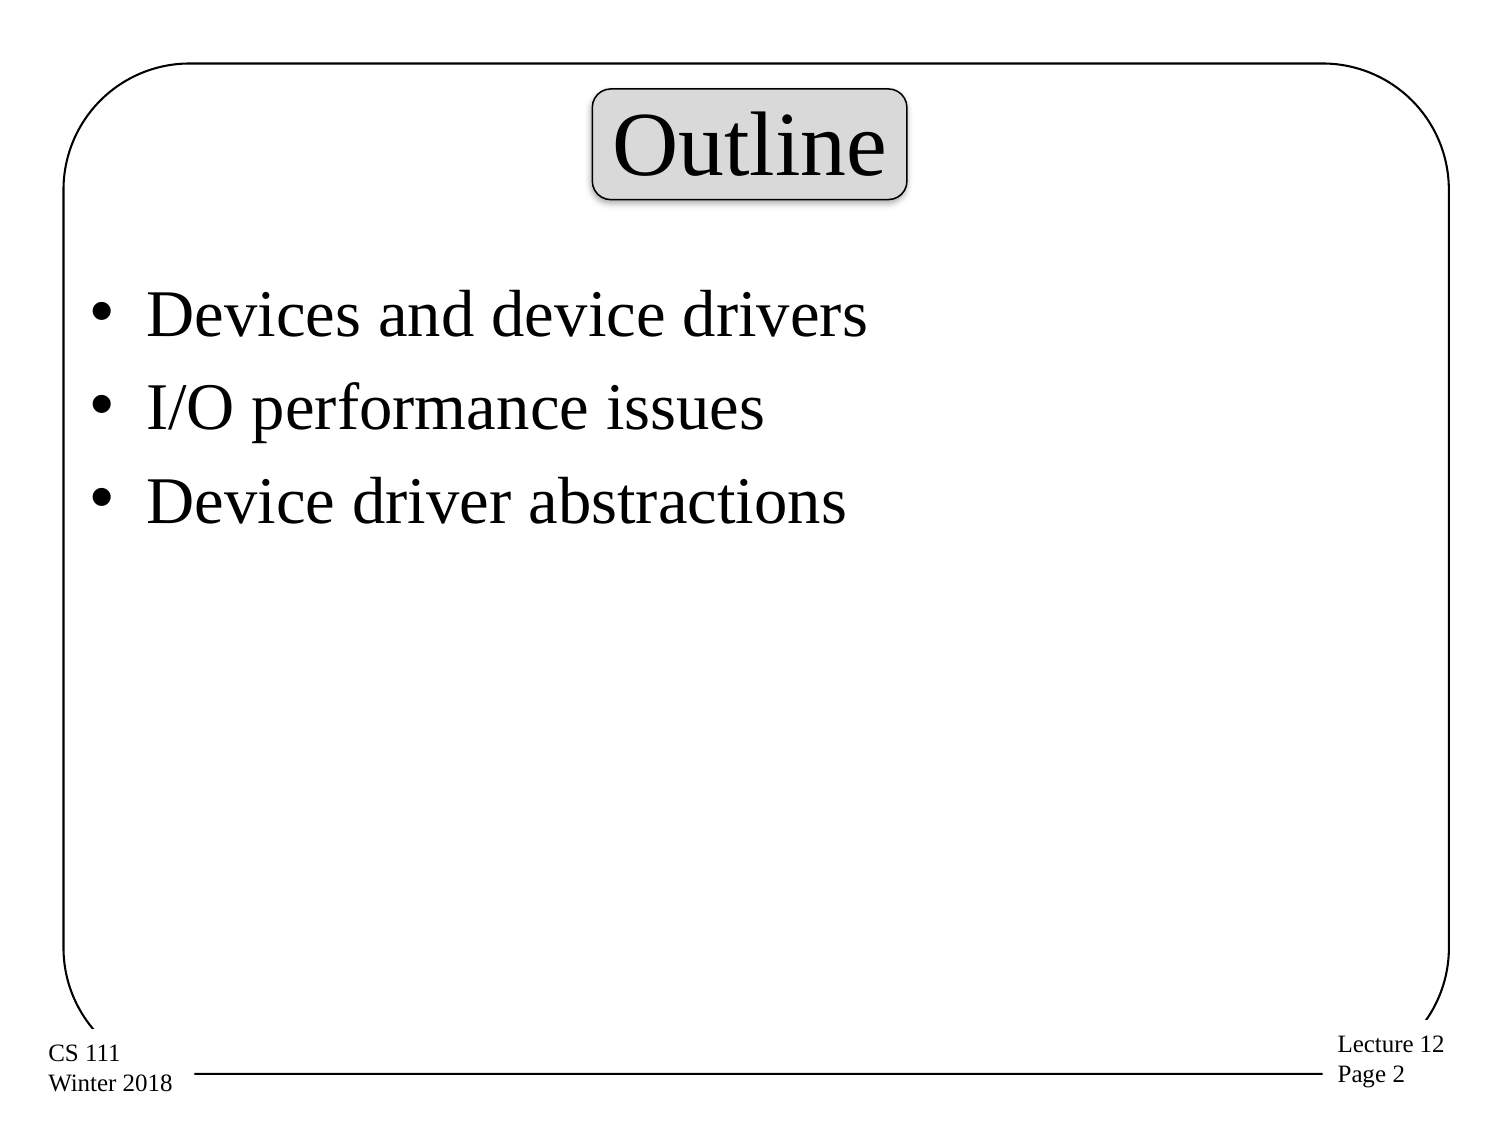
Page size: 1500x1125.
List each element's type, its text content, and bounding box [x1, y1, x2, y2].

title Outline [74, 44, 1426, 233]
list Devices and device drivers I/O performance issues Device driver abstractions [74, 262, 1426, 1006]
